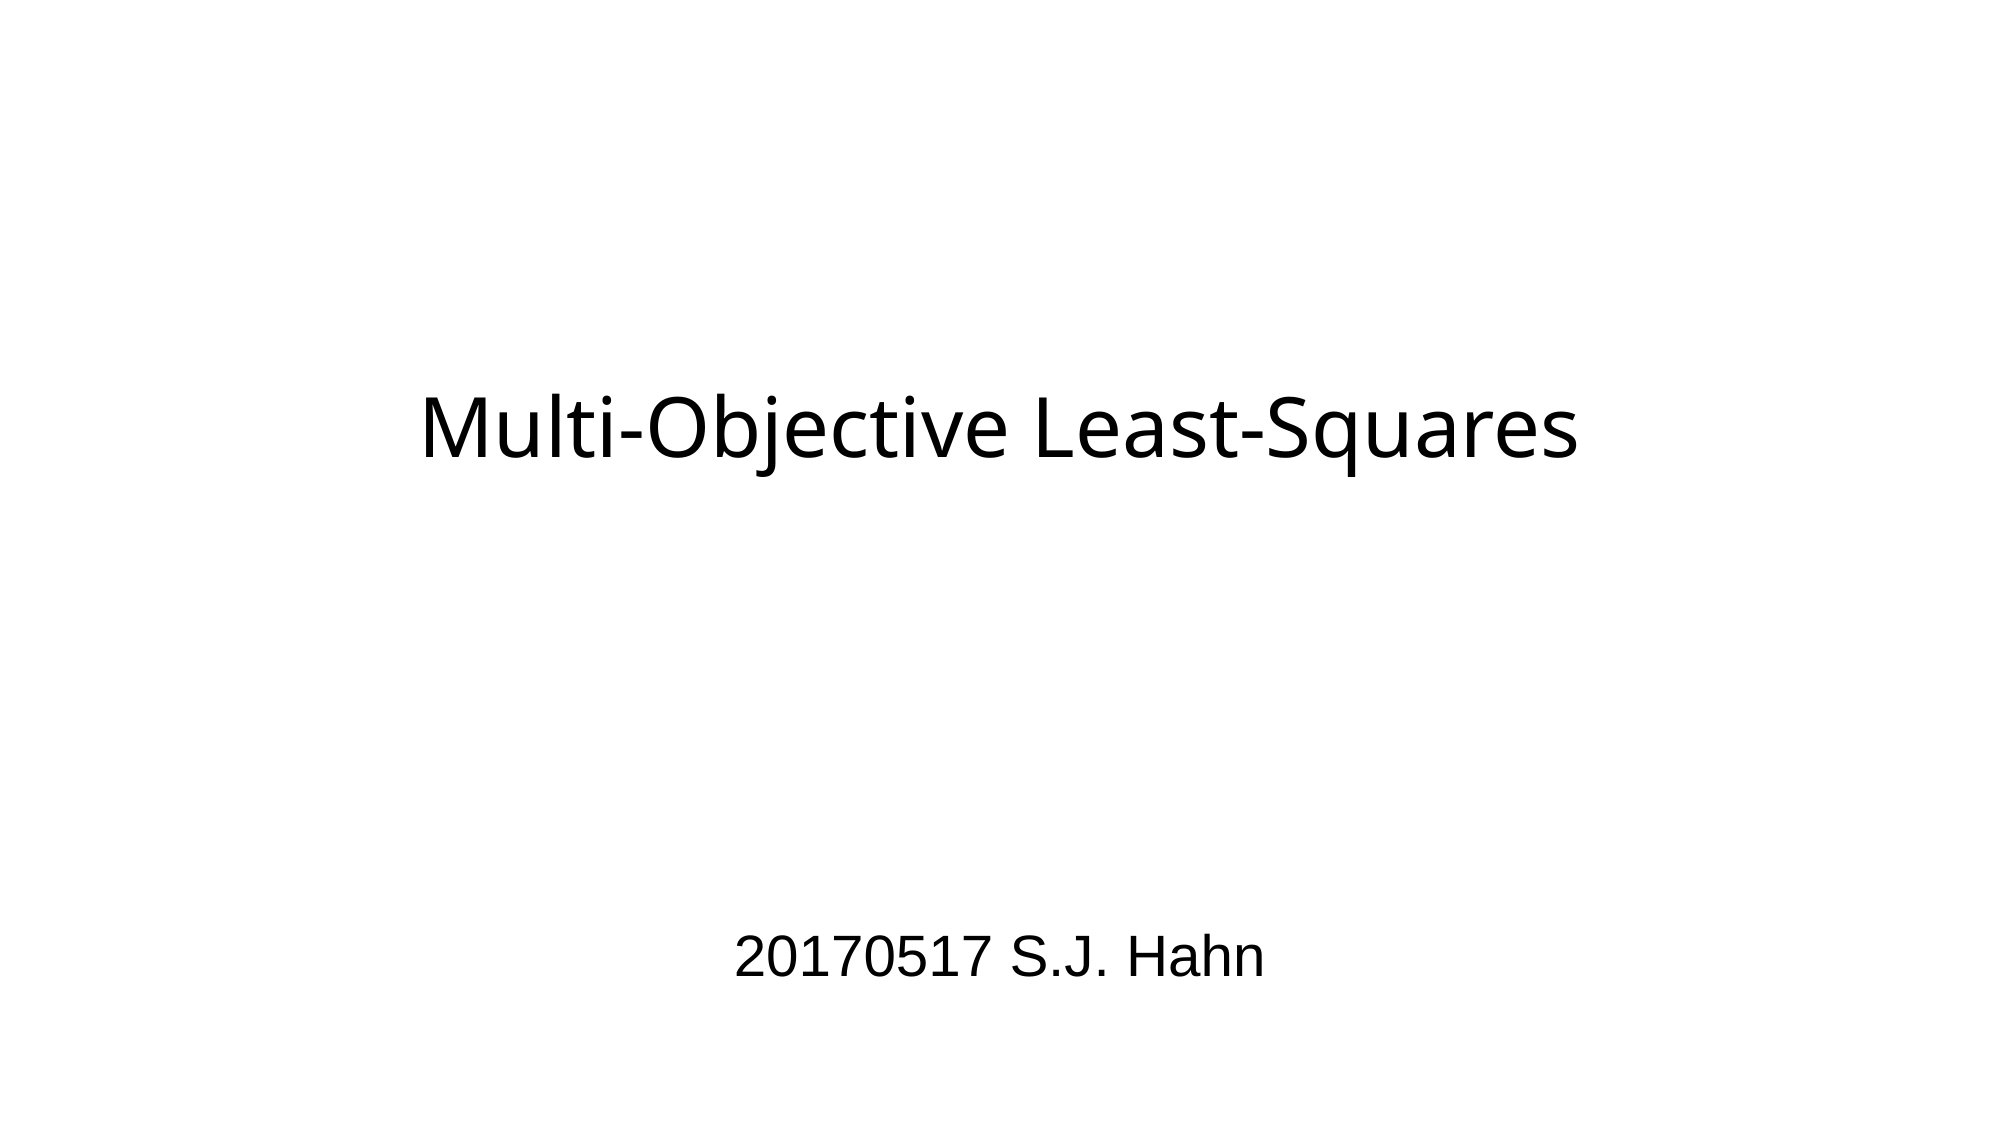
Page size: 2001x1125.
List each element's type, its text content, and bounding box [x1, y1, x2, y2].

text_box Multi-Objective Least-Squares [403, 366, 1597, 482]
text_box 20170517 S.J. Hahn [718, 910, 1282, 996]
